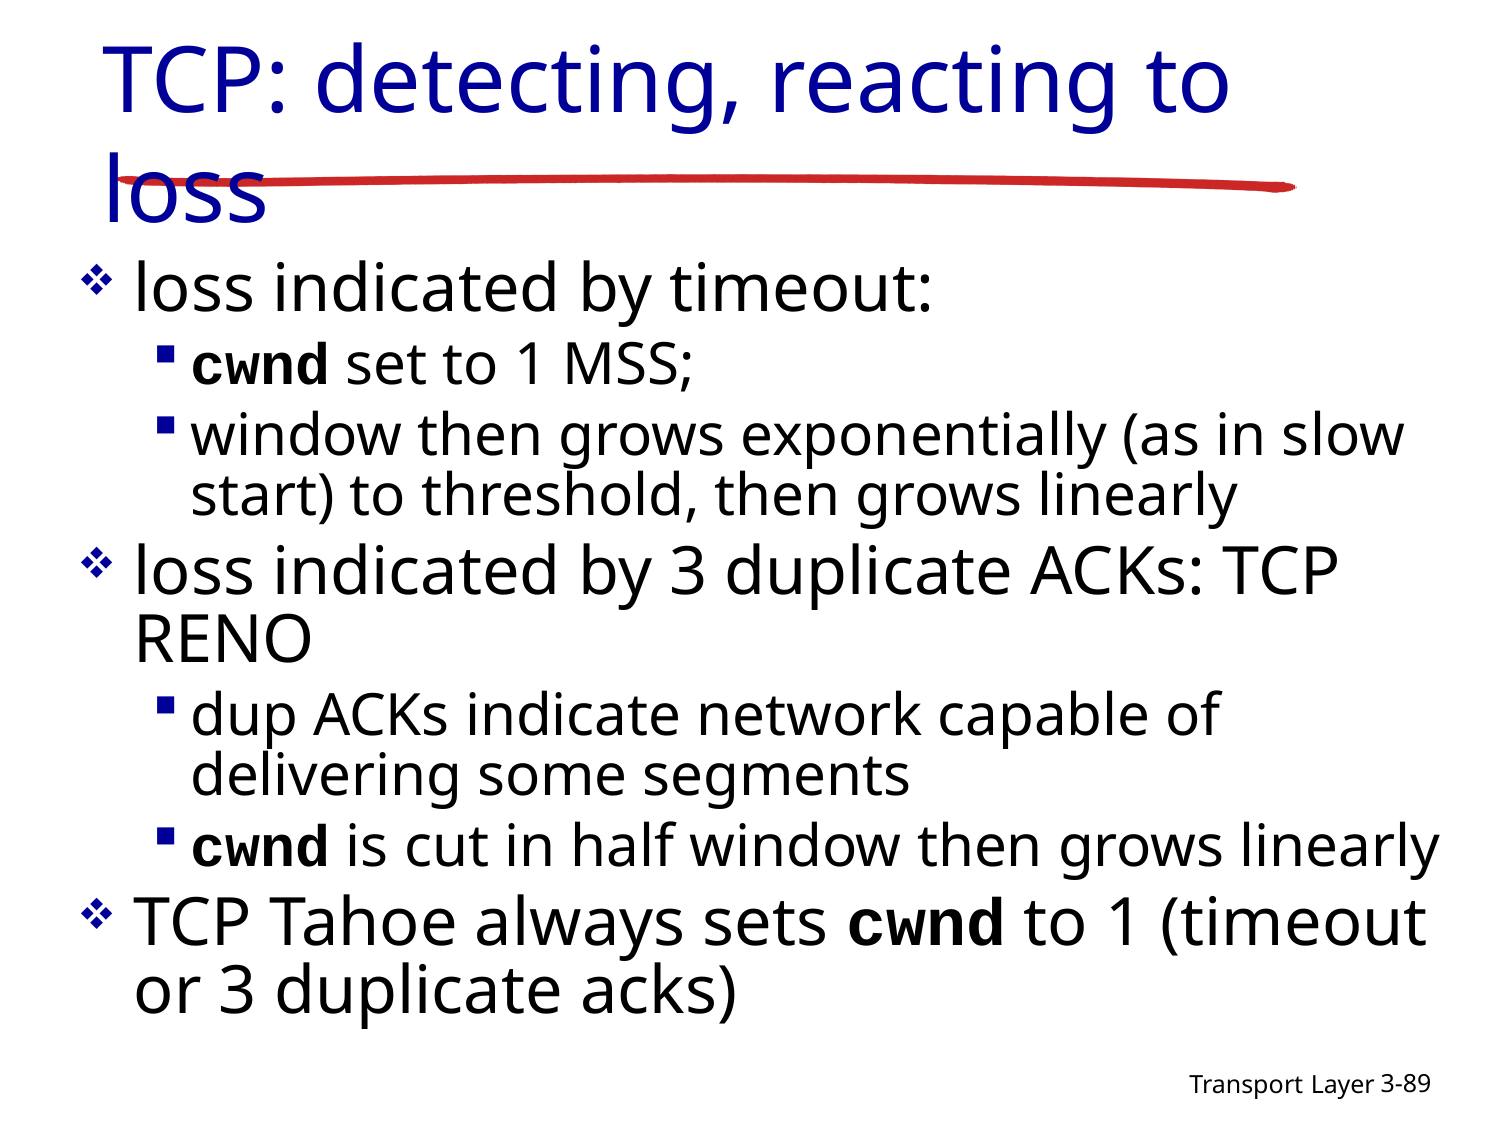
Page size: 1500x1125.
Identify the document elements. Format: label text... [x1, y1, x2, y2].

picture [109, 168, 1310, 198]
footer Transport Layer [914, 1057, 1390, 1105]
title TCP: detecting, reacting to loss [87, 37, 1363, 225]
slide_number 3-89 [1365, 1060, 1477, 1106]
list loss indicated by timeout: cwnd set to 1 MSS; window then grows exponentially (as in slow start) to threshold, then grows linearly loss indicated by 3 duplicate ACKs: TCP RENO dup ACKs indicate network capable of delivering some segments cwnd is cut in half window then grows linearly TCP Tahoe always sets cwnd to 1 (timeout or 3 duplicate acks) [62, 249, 1470, 650]
